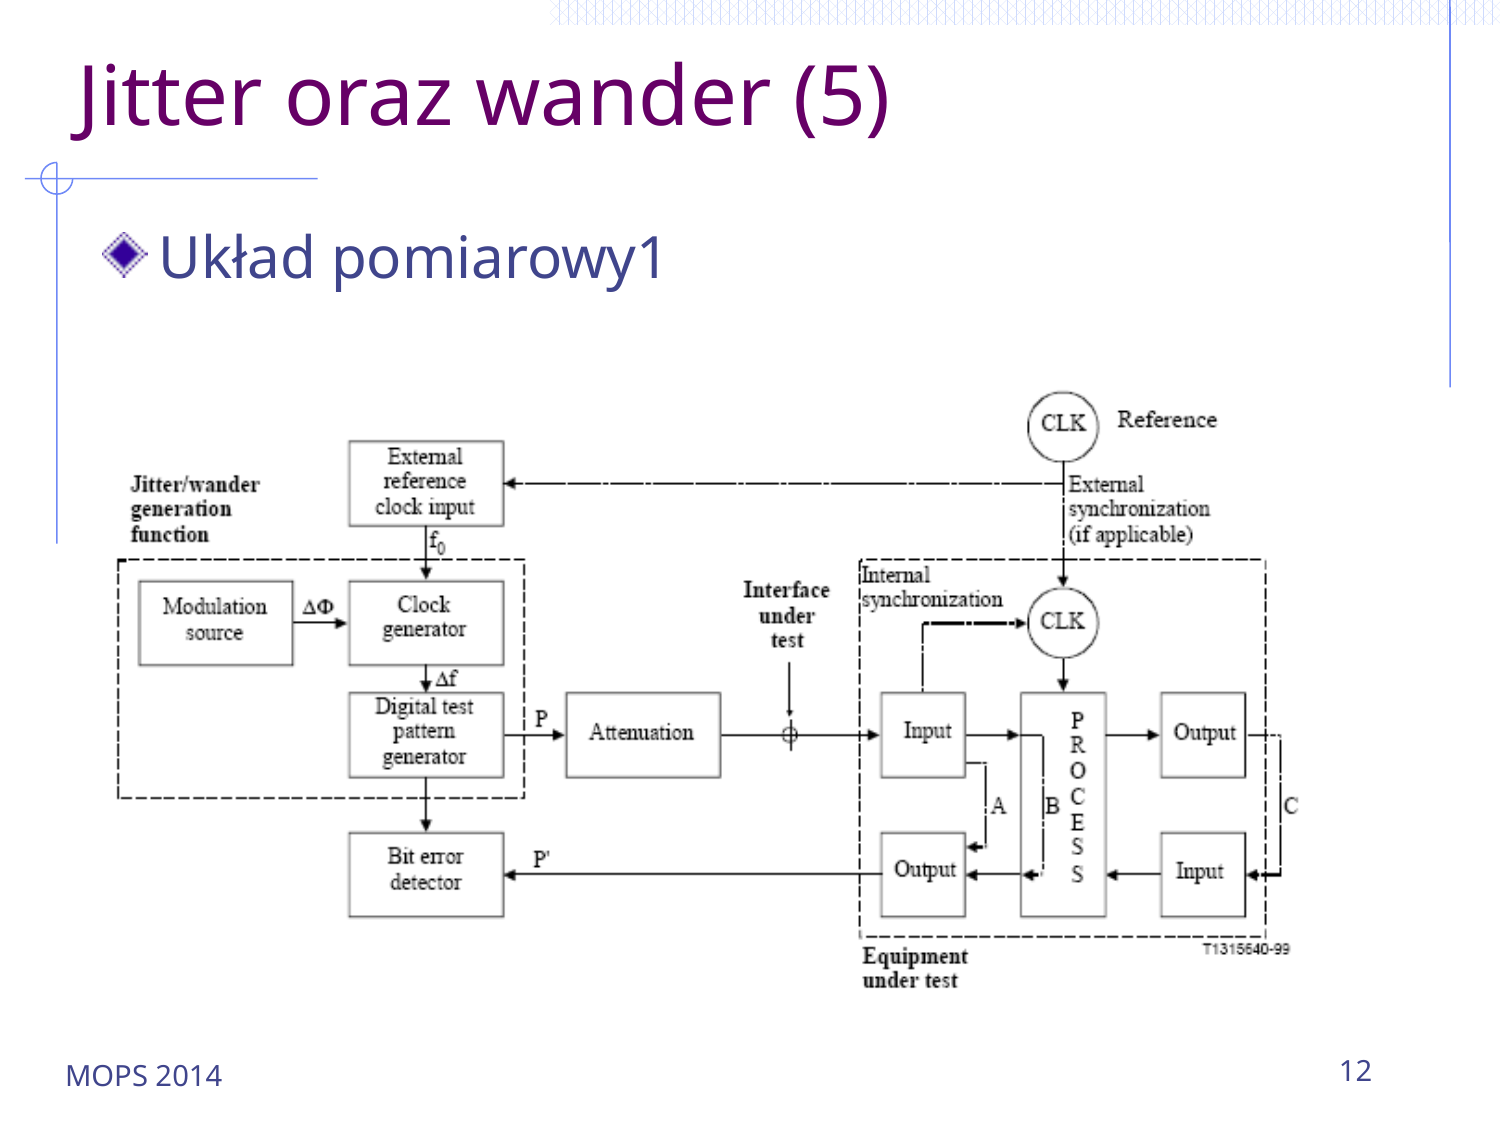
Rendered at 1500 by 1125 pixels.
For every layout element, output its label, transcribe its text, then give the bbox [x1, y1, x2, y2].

picture [102, 232, 148, 278]
slide_number MOPS 2014 [50, 1025, 363, 1100]
slide_number 12 [1074, 1025, 1388, 1100]
title Jitter oraz wander (5) [62, 37, 1425, 150]
picture [74, 374, 1329, 1012]
list Układ pomiarowy1 [87, 212, 1413, 988]
